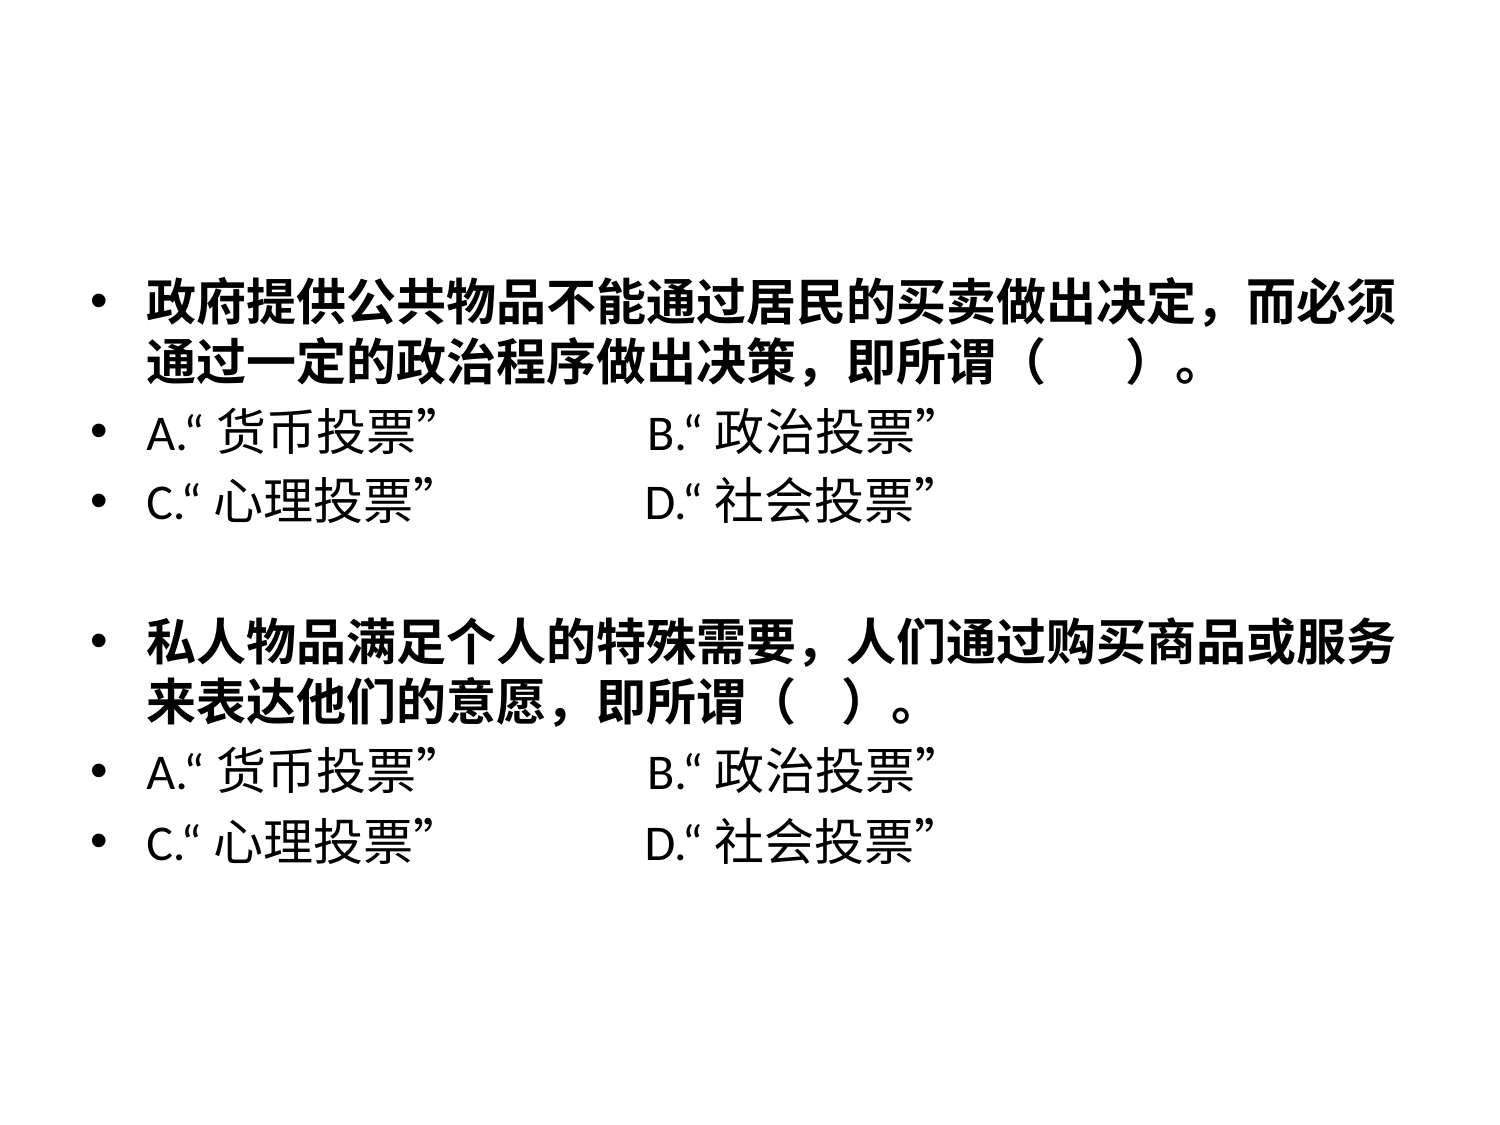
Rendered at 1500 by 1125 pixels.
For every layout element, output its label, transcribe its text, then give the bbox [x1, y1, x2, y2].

list 政府提供公共物品不能通过居民的买卖做出决定，而必须通过一定的政治程序做出决策，即所谓（ ）。 A.“货币投票” B.“政治投票” C.“心理投票” D.“社会投票” 私人物品满足个人的特殊需要，人们通过购买商品或服务来表达他们的意愿，即所谓（ ）。 A.“货币投票” B.“政治投票” C.“心理投票” D.“社会投票” [75, 262, 1425, 1005]
